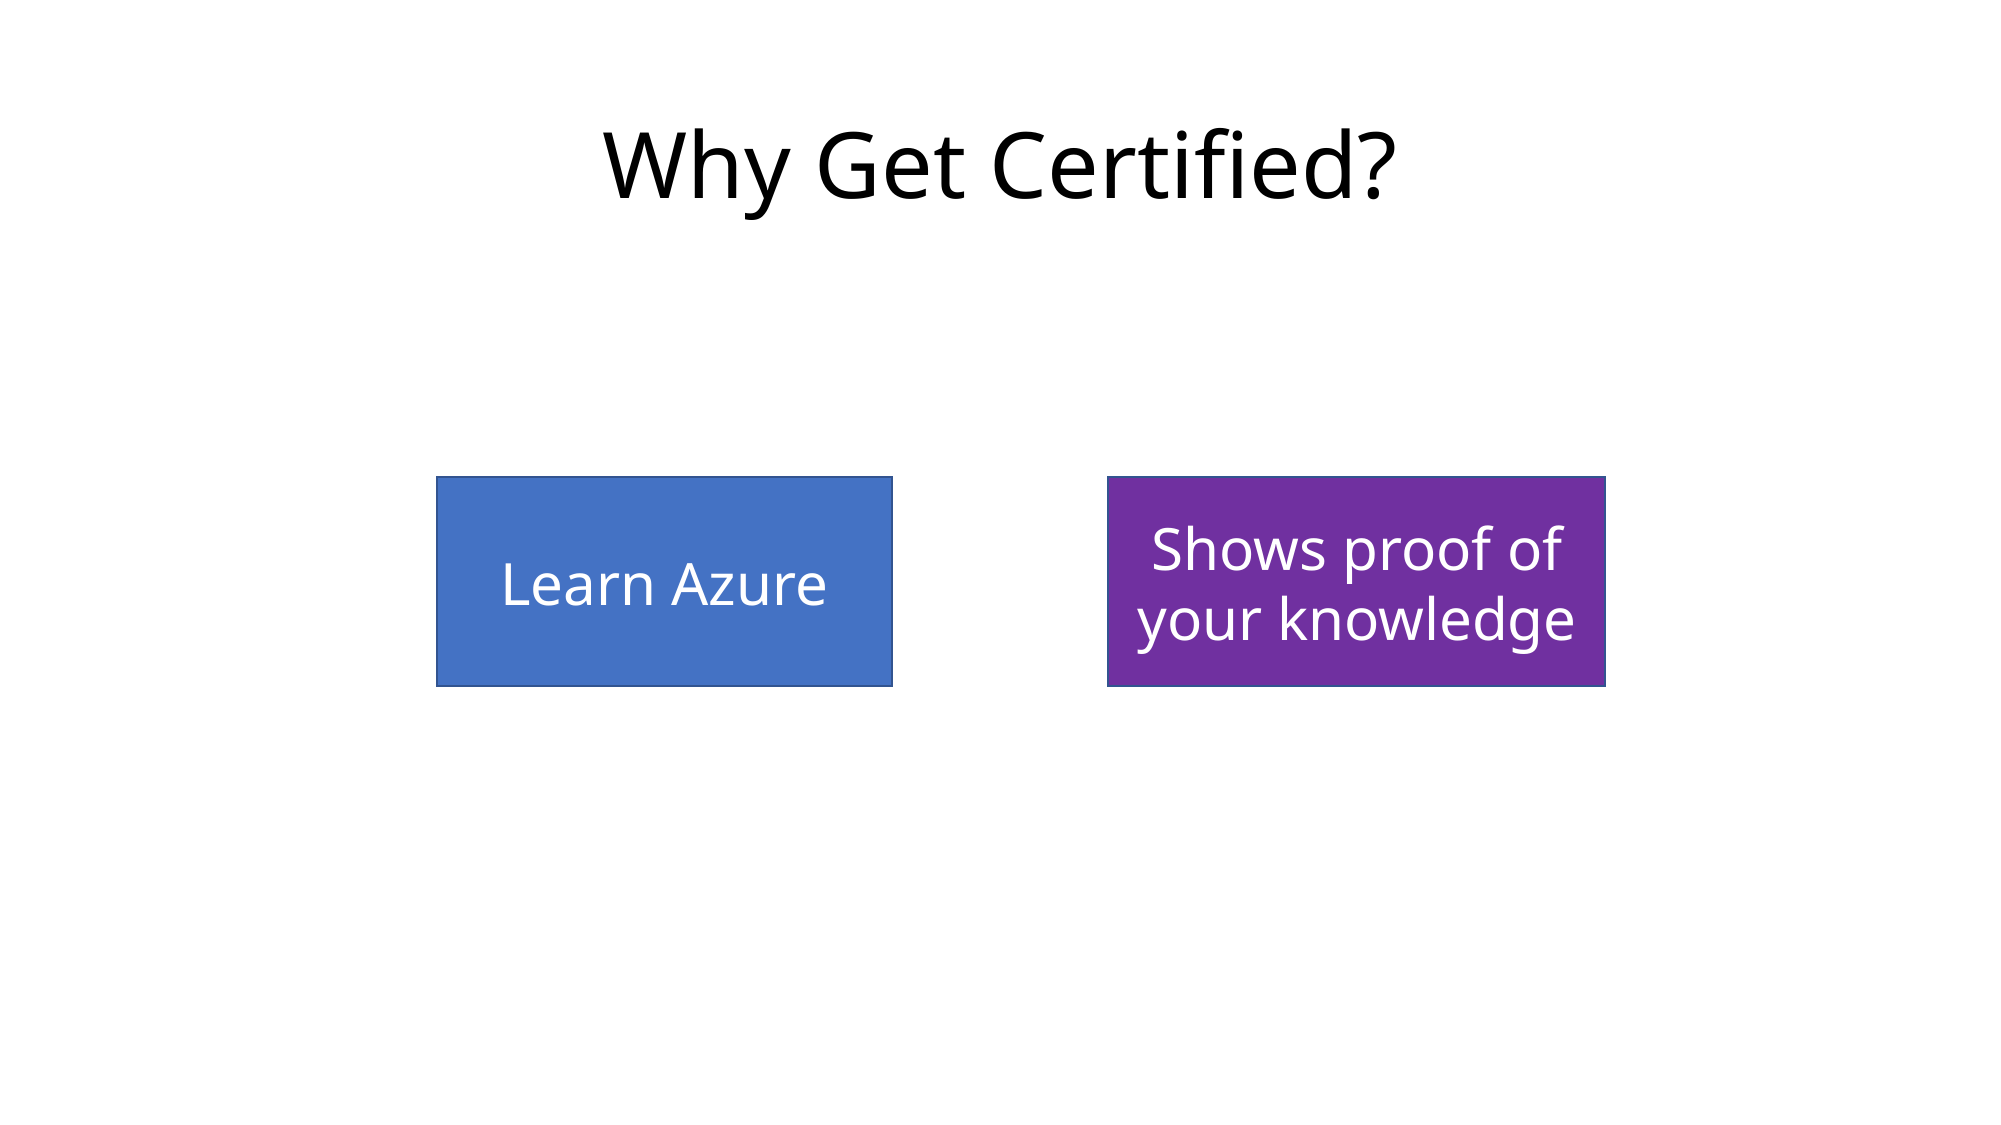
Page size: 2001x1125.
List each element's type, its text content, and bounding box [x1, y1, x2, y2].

text_box Learn Azure [436, 476, 893, 687]
text_box Shows proof of your knowledge [1107, 476, 1606, 687]
title Why Get Certified? [137, 59, 1863, 278]
